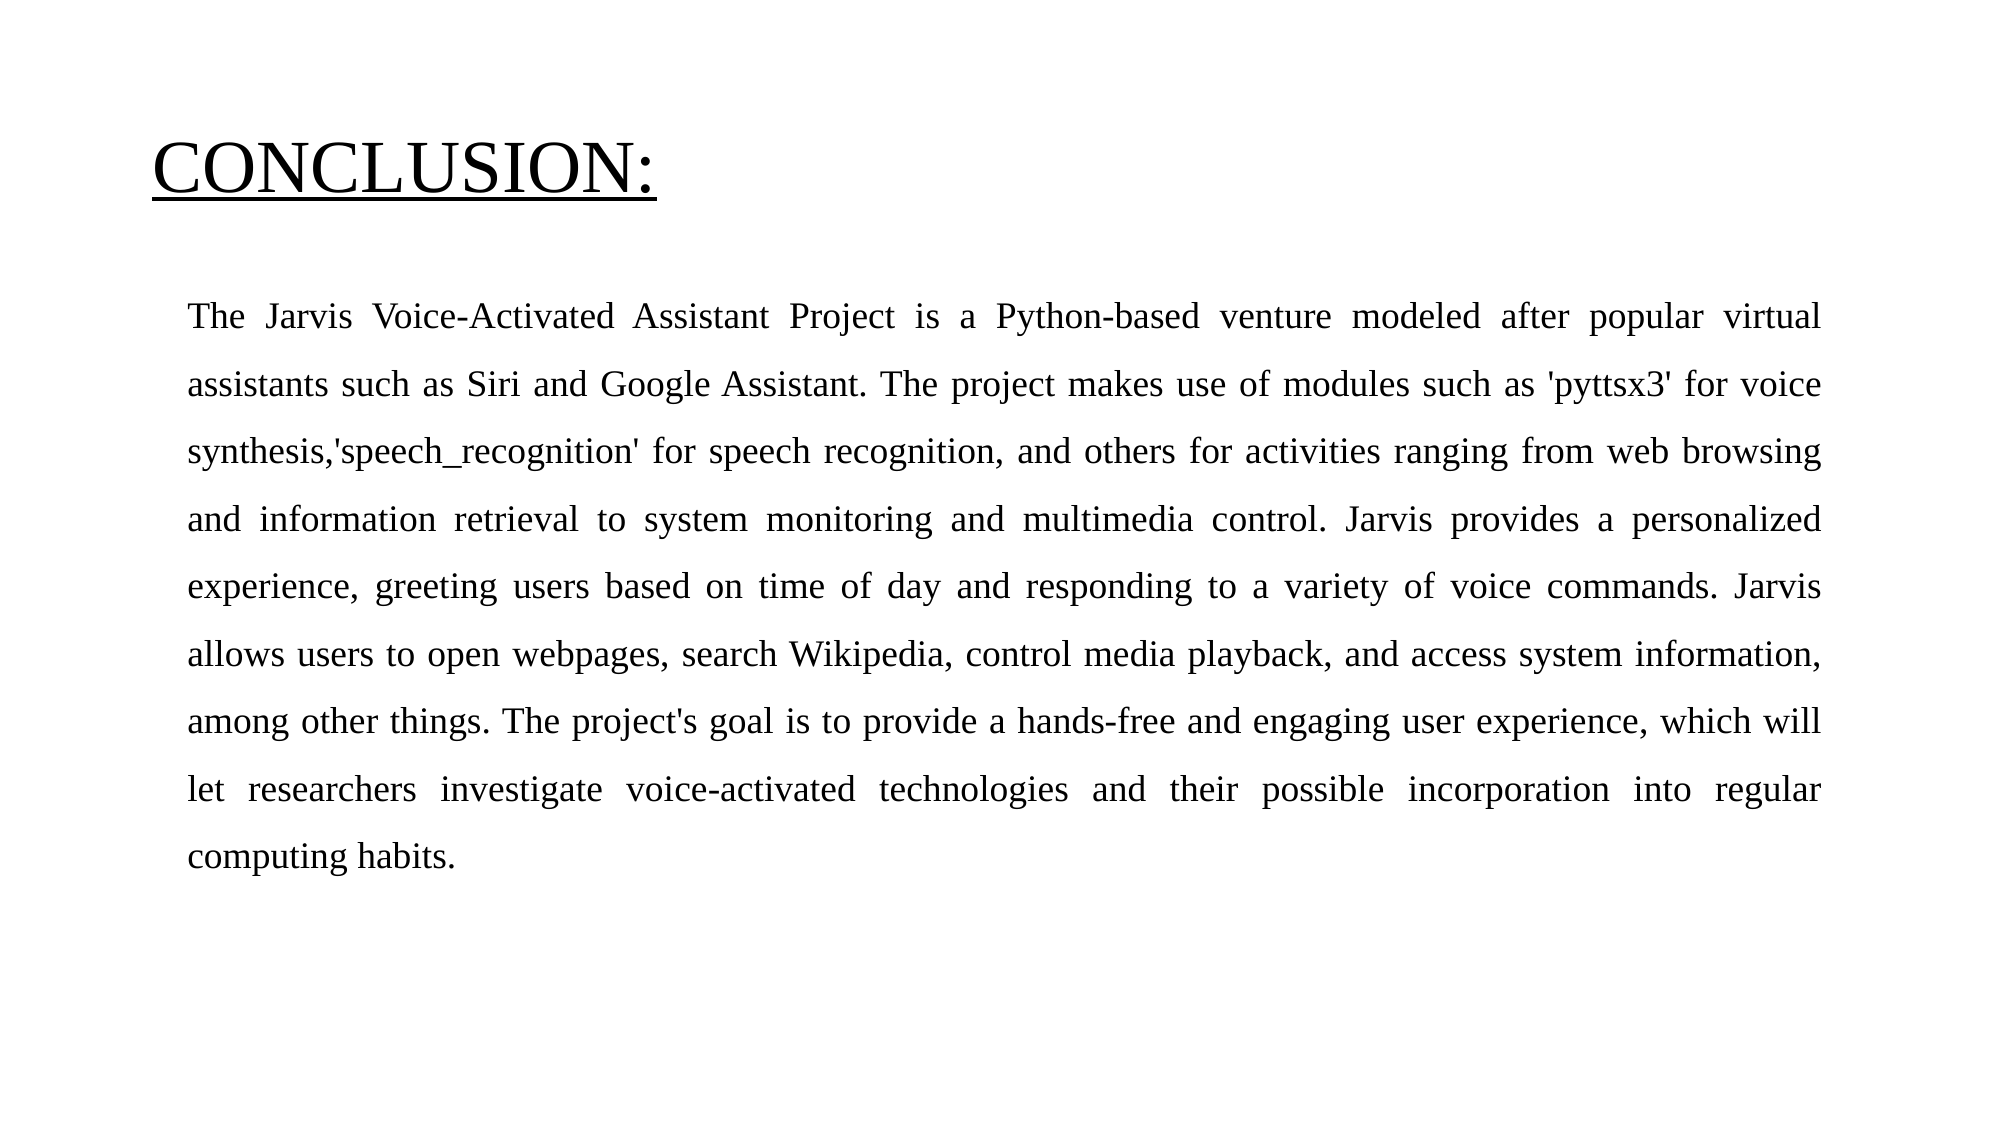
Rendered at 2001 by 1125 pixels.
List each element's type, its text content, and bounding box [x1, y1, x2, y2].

title CONCLUSION: [137, 59, 1863, 261]
list The Jarvis Voice-Activated Assistant Project is a Python-based venture modeled after popular virtual assistants such as Siri and Google Assistant. The project makes use of modules such as 'pyttsx3' for voice synthesis,'speech_recognition' for speech recognition, and others for activities ranging from web browsing and information retrieval to system monitoring and multimedia control. Jarvis provides a personalized experience, greeting users based on time of day and responding to a variety of voice commands. Jarvis allows users to open webpages, search Wikipedia, control media playback, and access system information, among other things. The project's goal is to provide a hands-free and engaging user experience, which will let researchers investigate voice-activated technologies and their possible incorporation into regular computing habits. [135, 261, 1915, 1066]
